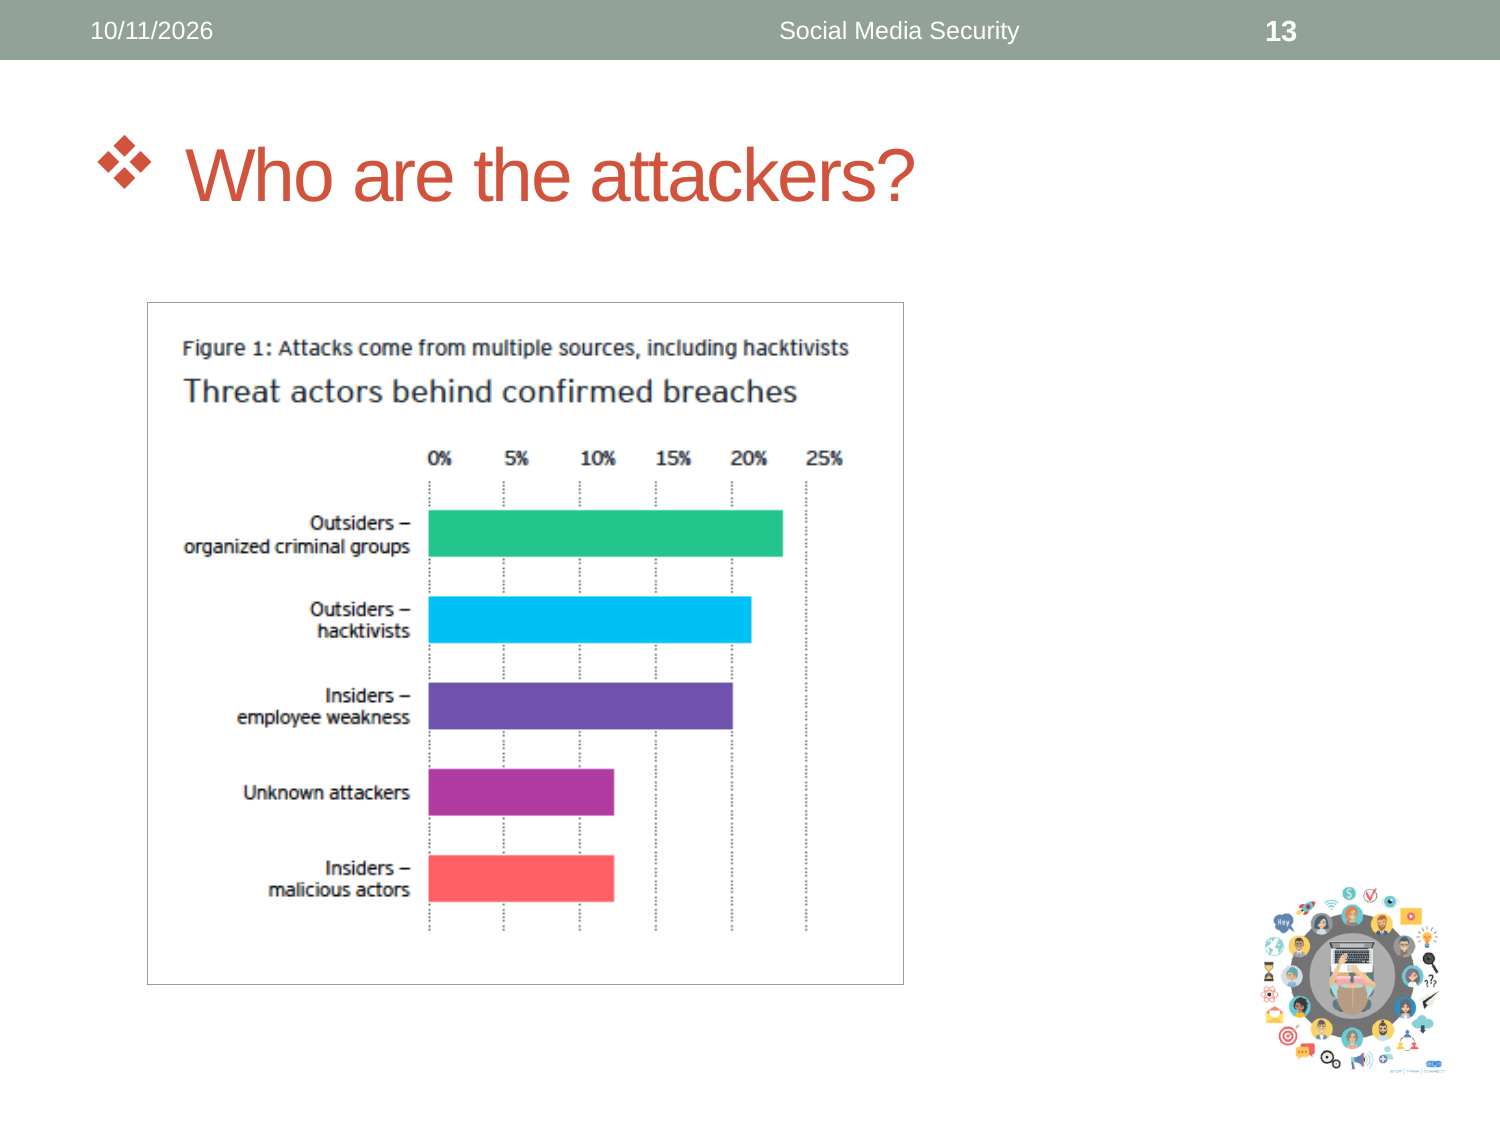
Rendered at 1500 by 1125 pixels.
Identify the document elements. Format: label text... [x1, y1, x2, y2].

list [147, 302, 904, 985]
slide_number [75, 3, 550, 57]
picture [1245, 881, 1459, 1077]
title Who are the attackers? [76, 90, 1427, 253]
footer Social Media Security [562, 3, 1238, 57]
slide_number 13 [1250, 3, 1425, 57]
